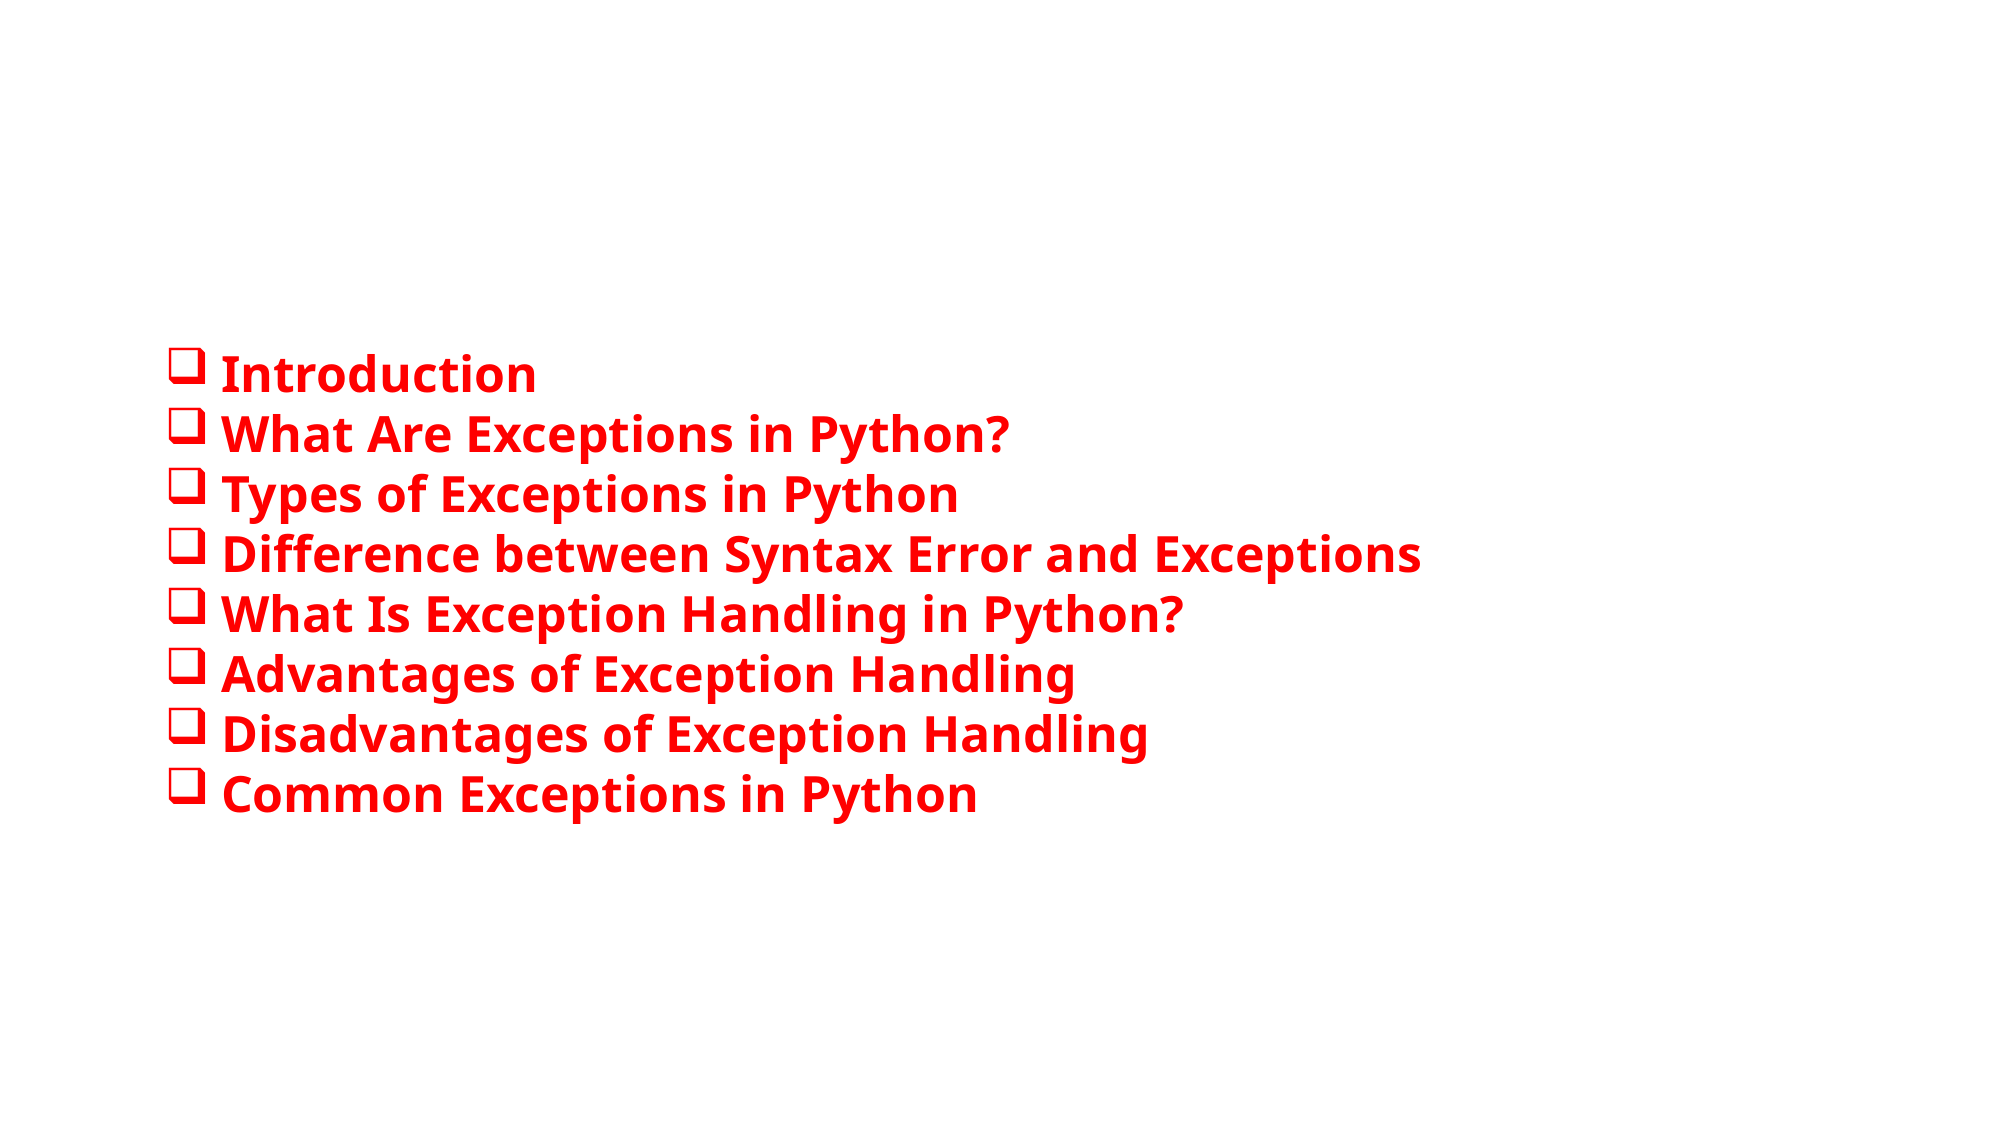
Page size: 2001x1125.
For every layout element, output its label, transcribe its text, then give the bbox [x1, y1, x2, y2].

text_box Introduction What Are Exceptions in Python? Types of Exceptions in Python Difference between Syntax Error and Exceptions What Is Exception Handling in Python? Advantages of Exception Handling Disadvantages of Exception Handling Common Exceptions in Python [149, 334, 1500, 830]
